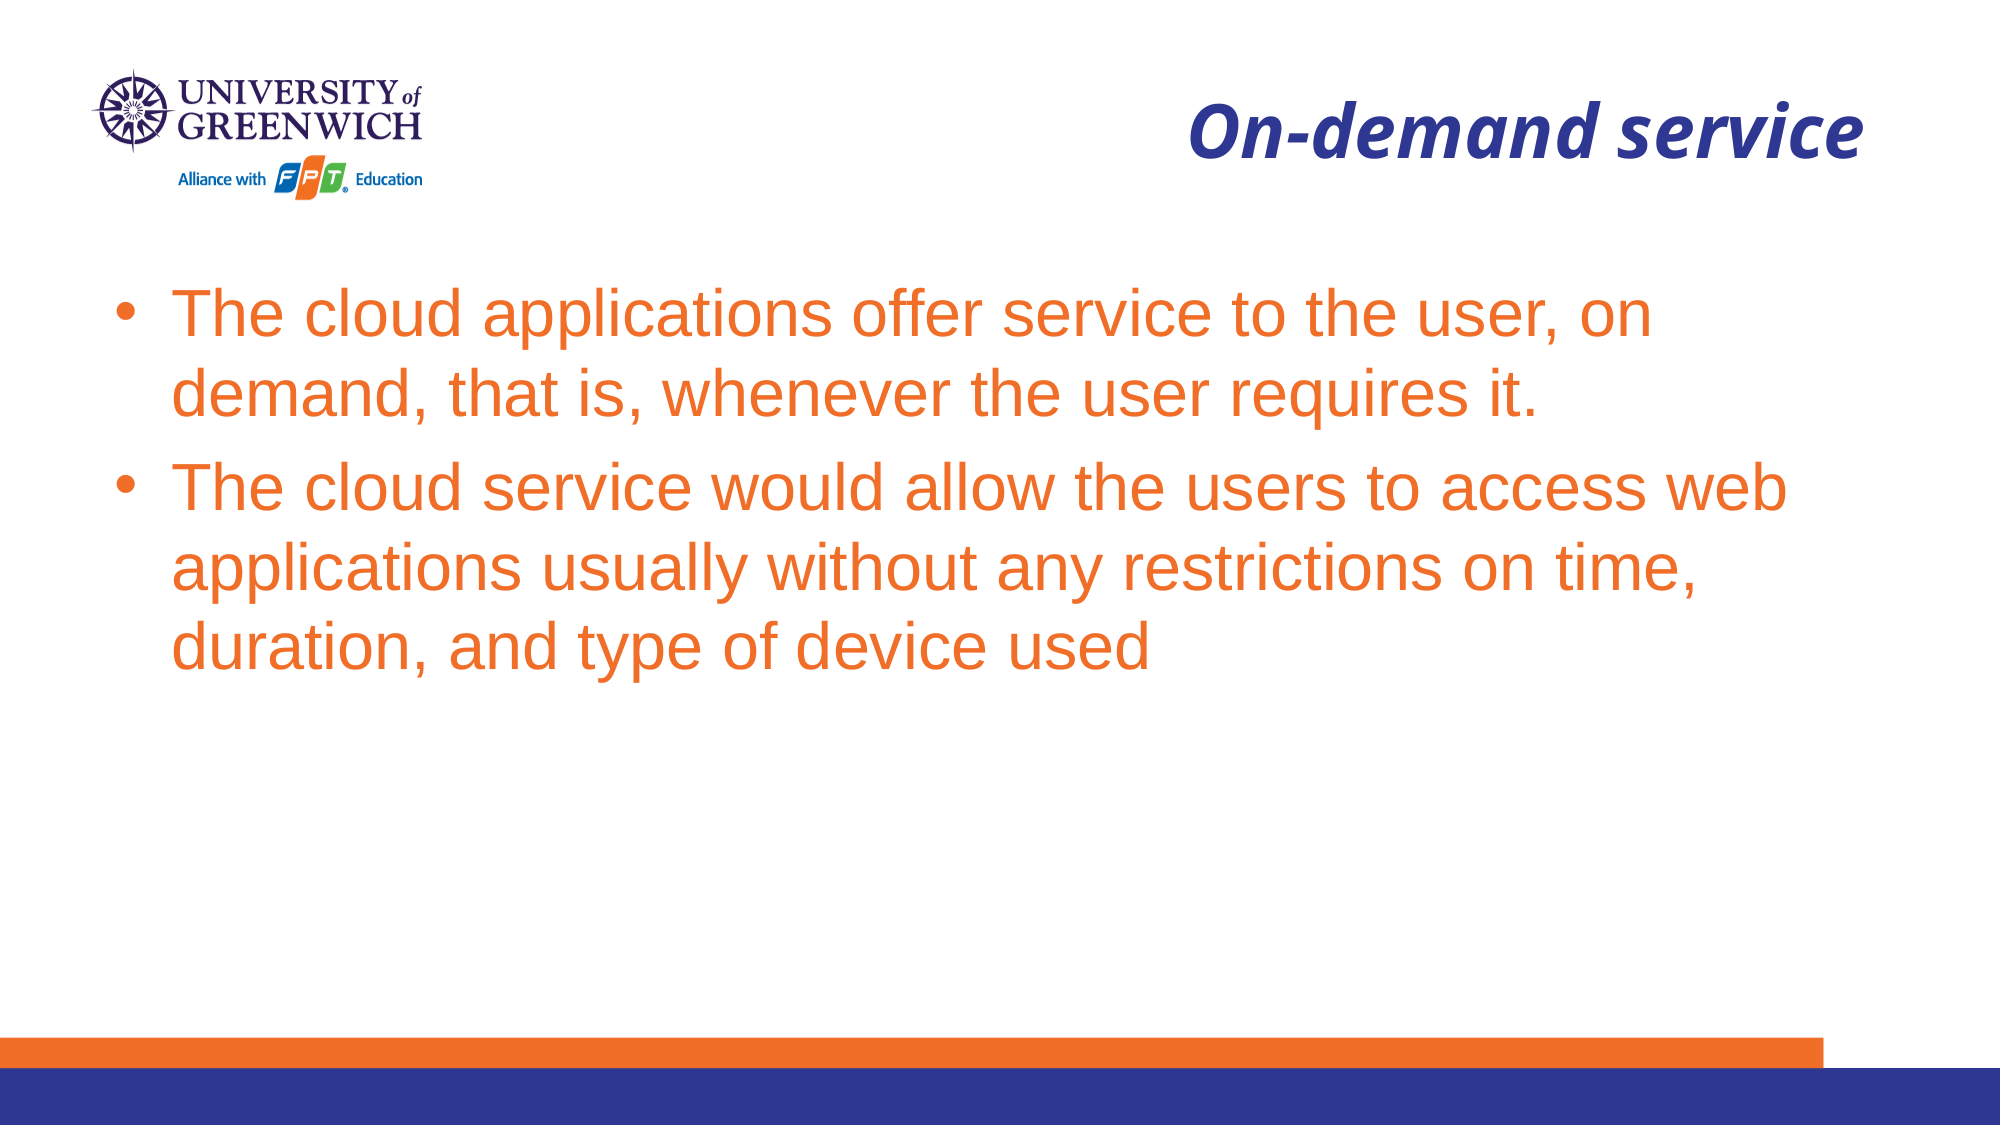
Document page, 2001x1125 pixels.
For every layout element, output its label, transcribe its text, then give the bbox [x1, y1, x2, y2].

title On-demand service [752, 76, 1900, 209]
list The cloud applications offer service to the user, on demand, that is, whenever the user requires it. The cloud service would allow the users to access web applications usually without any restrictions on time, duration, and type of device used [99, 262, 1900, 1005]
picture [0, 0, 2000, 1125]
